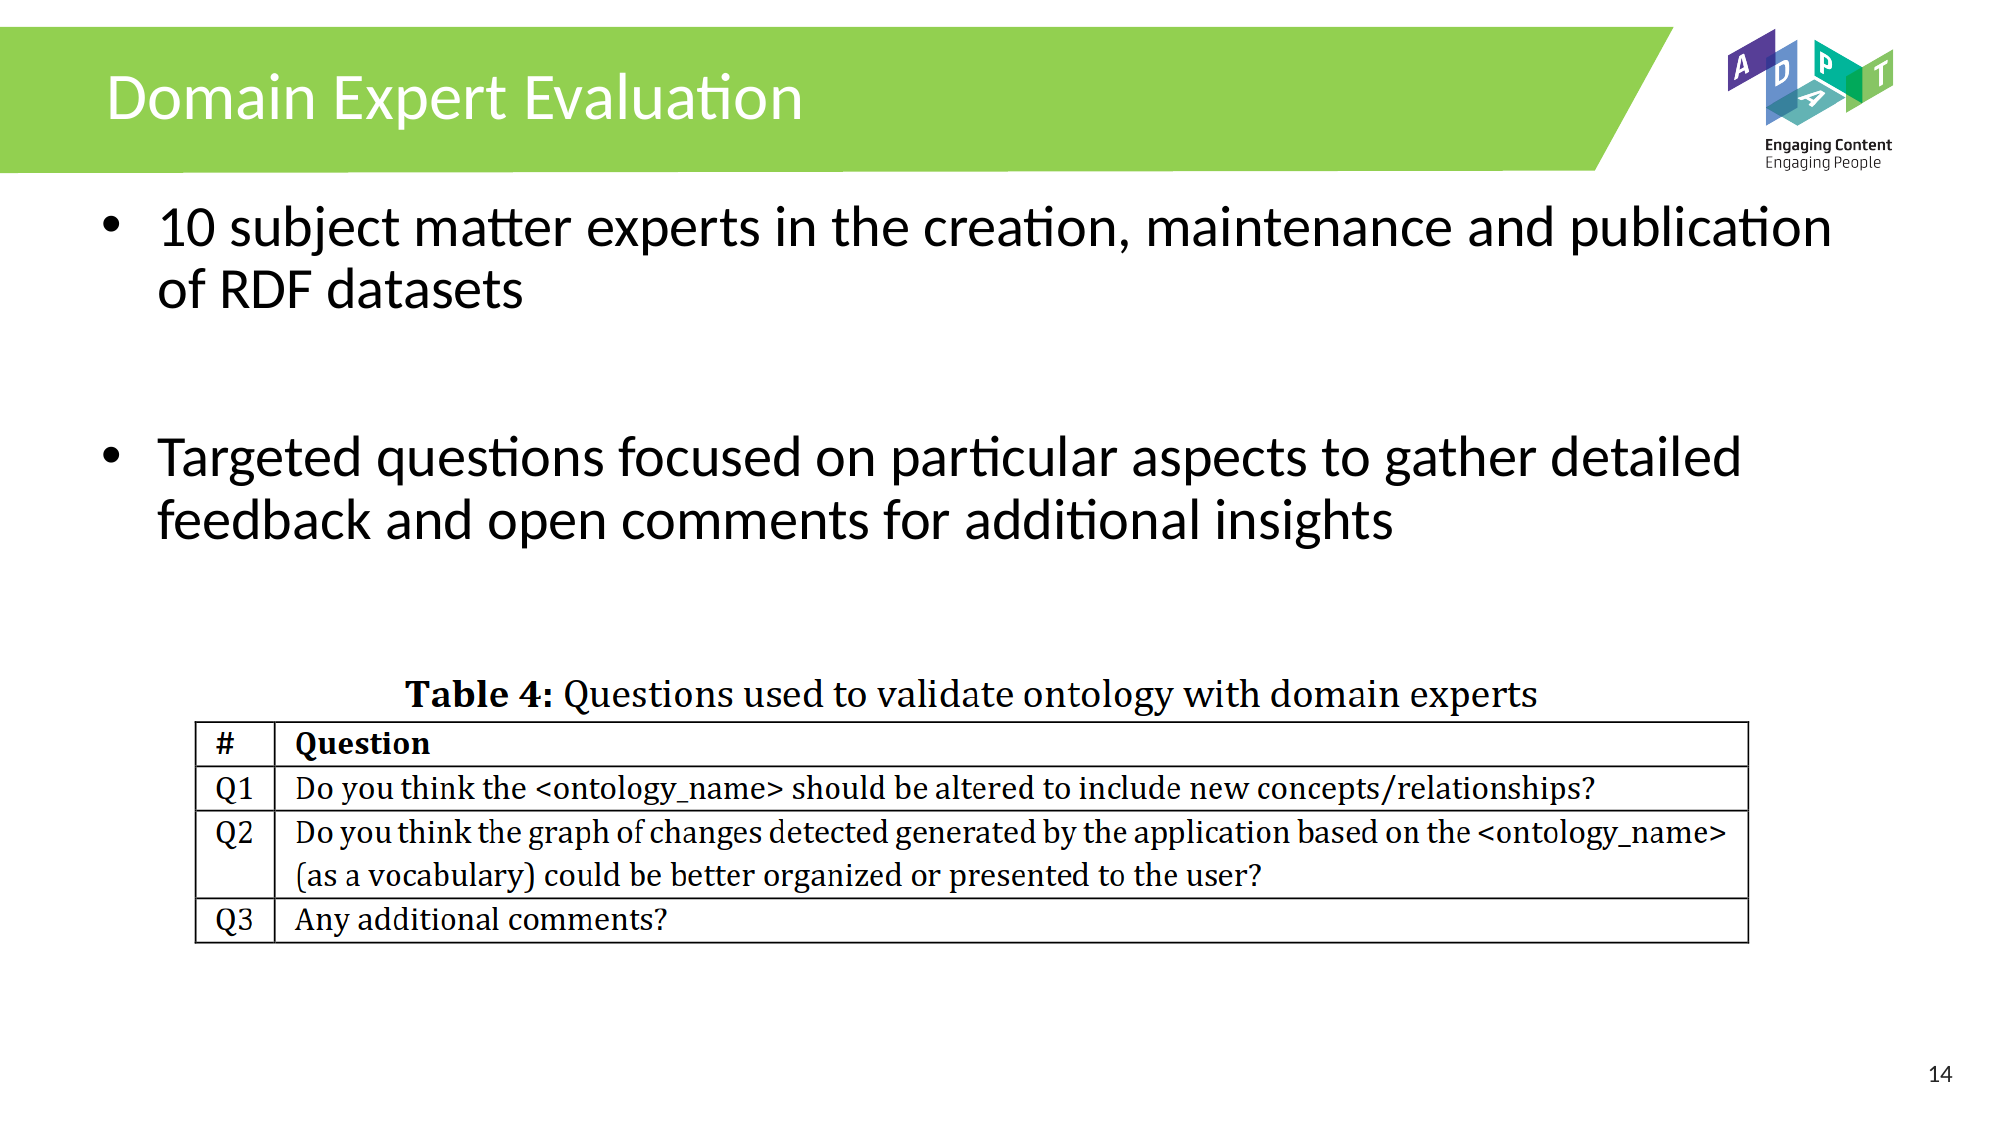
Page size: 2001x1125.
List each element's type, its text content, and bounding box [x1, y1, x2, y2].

list 10 subject matter experts in the creation, maintenance and publication of RDF datasets Targeted questions focused on particular aspects to gather detailed feedback and open comments for additional insights [67, 188, 1884, 990]
slide_number ‹#› [1518, 1042, 1969, 1103]
picture [1673, 0, 1951, 208]
title Domain Expert Evaluation [91, 39, 1572, 156]
picture [154, 645, 1798, 962]
